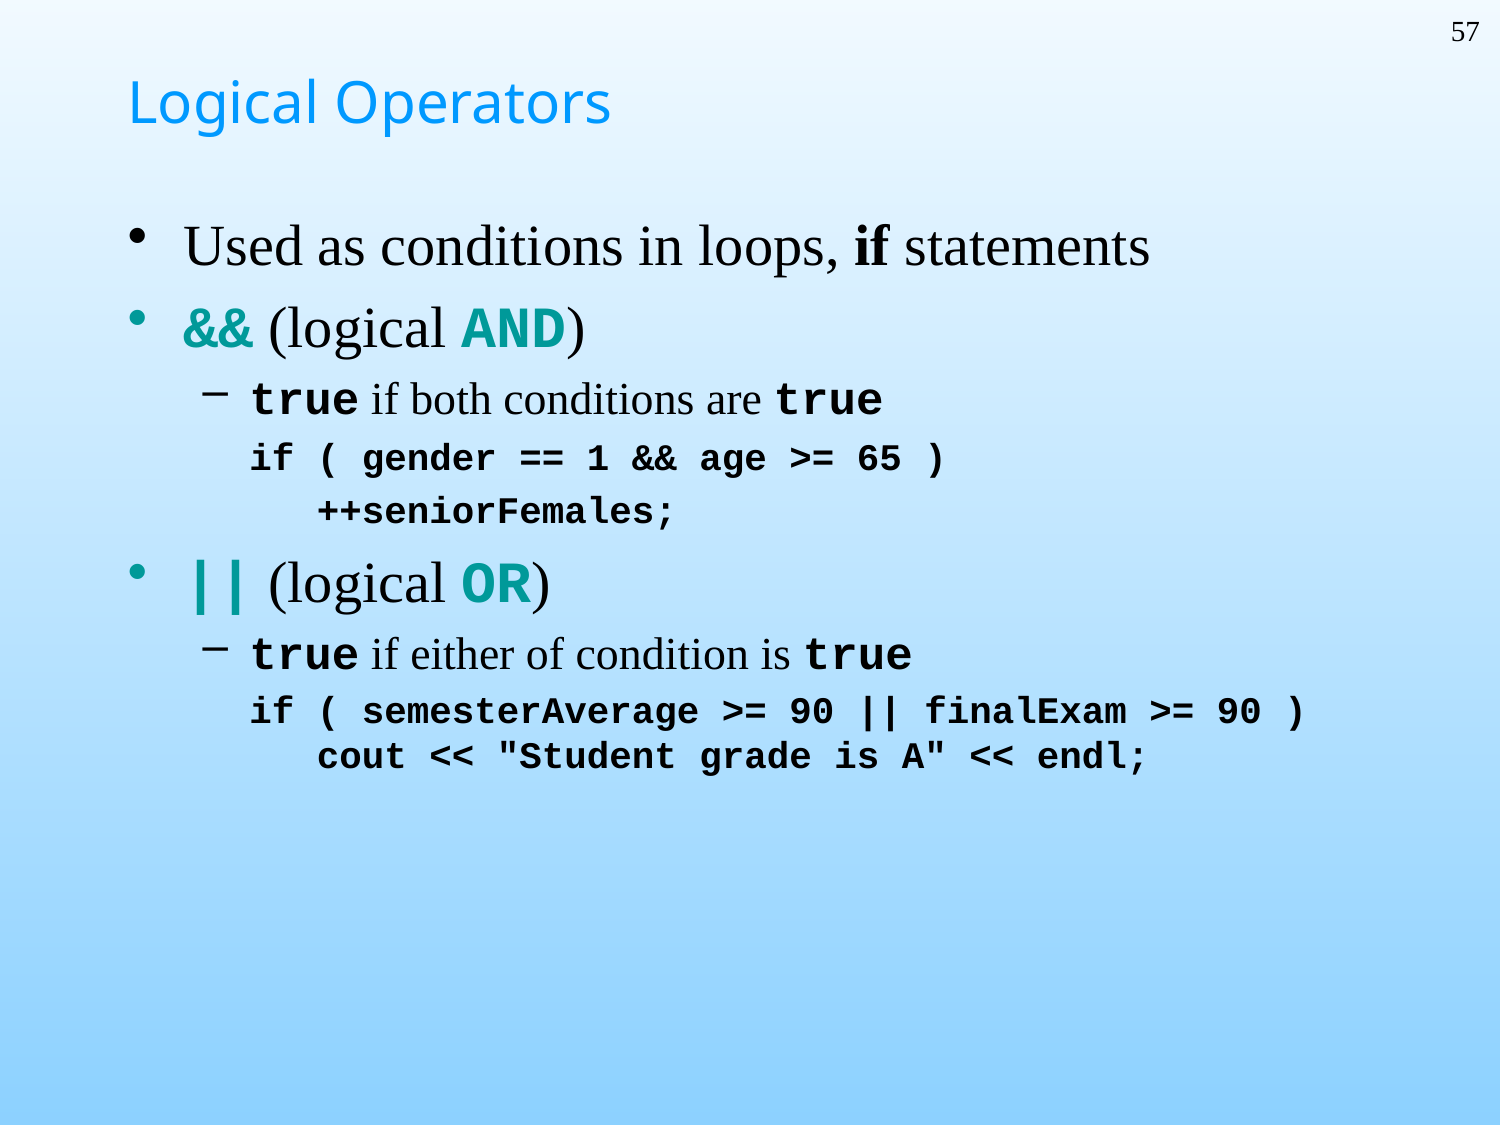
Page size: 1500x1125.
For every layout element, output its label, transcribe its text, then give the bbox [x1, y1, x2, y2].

slide_number 57 [1182, 4, 1496, 80]
list Used as conditions in loops, if statements && (logical AND) true if both conditions are true if ( gender == 1 && age >= 65 ) ++seniorFemales; || (logical OR) true if either of condition is true if ( semesterAverage >= 90 || finalExam >= 90 ) cout << "Student grade is A" << endl; [112, 200, 1388, 1063]
title Logical Operators [112, 12, 1388, 188]
